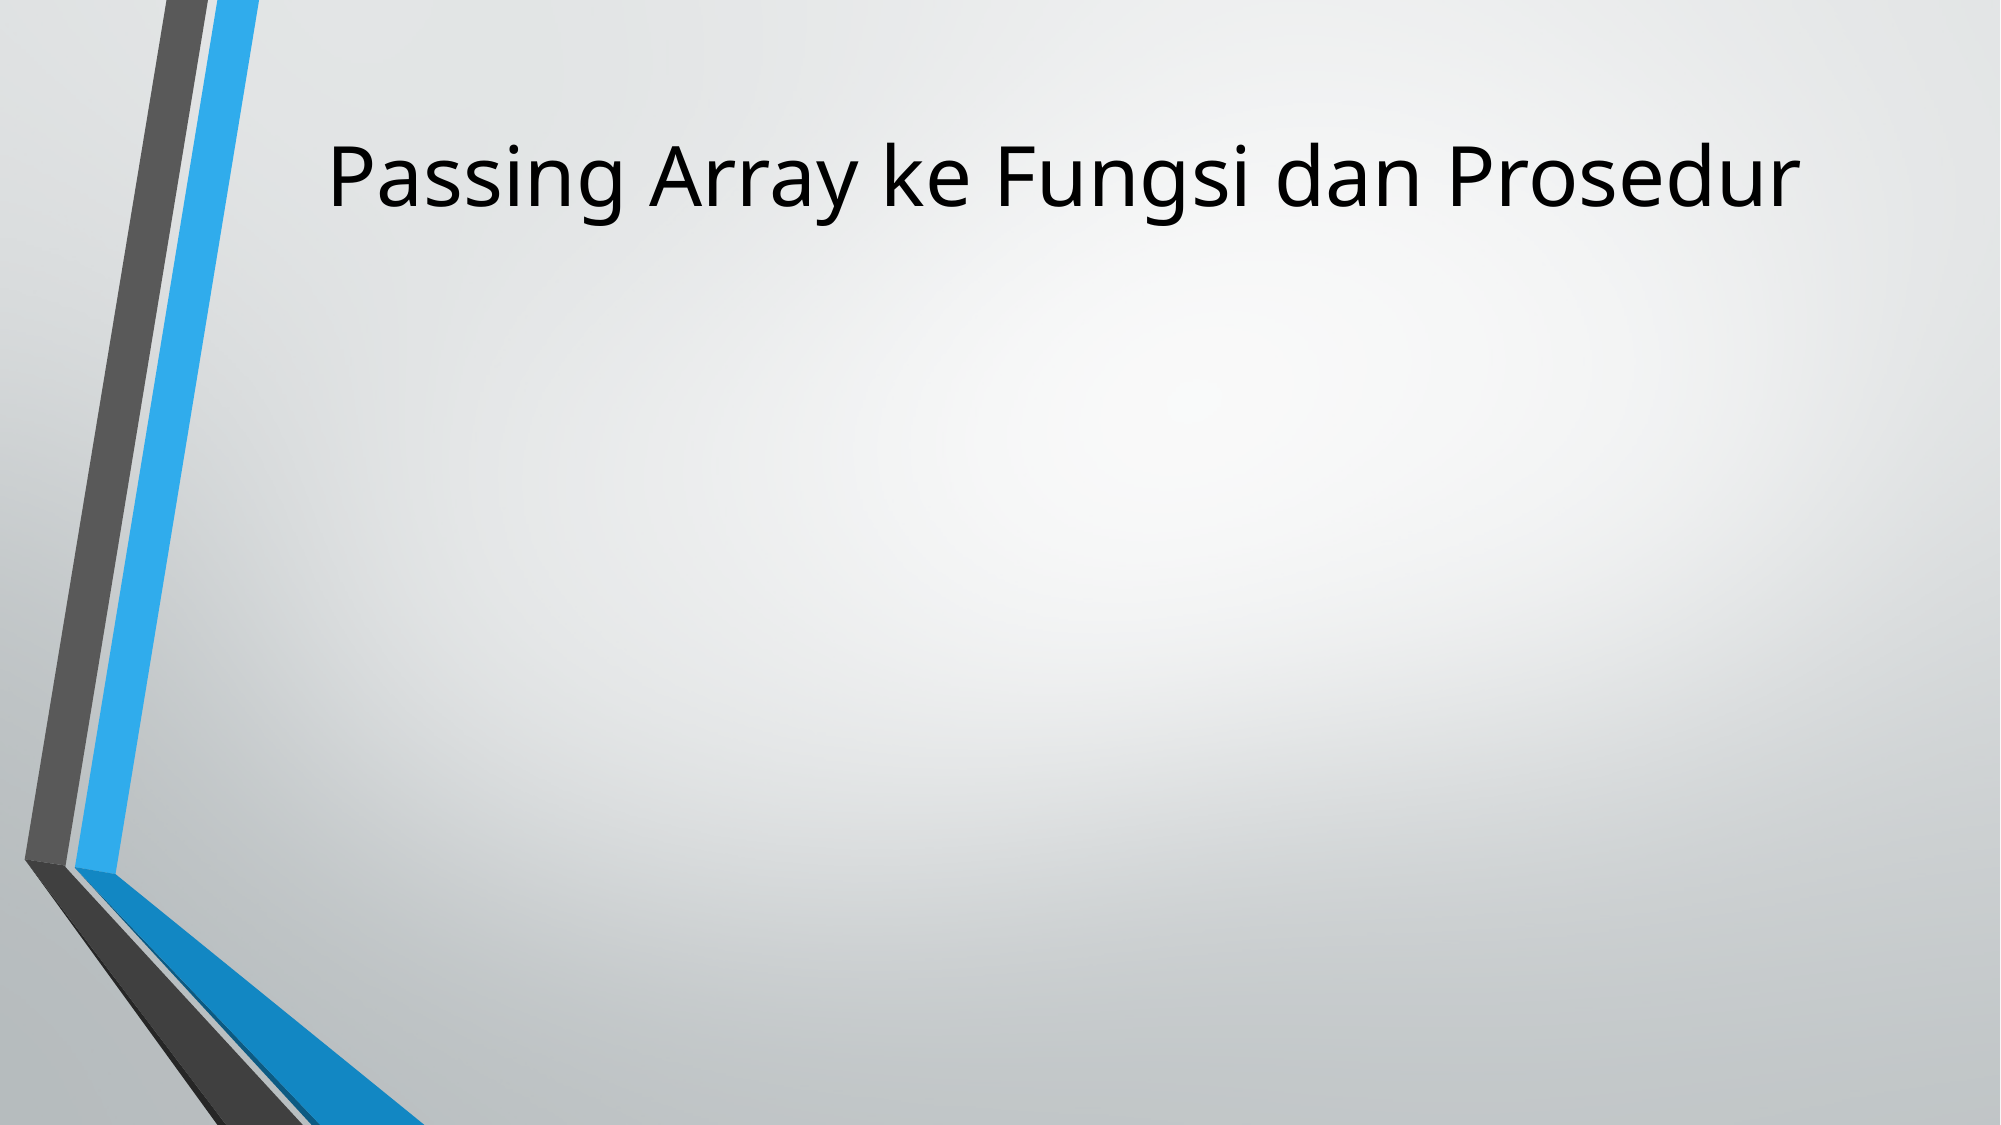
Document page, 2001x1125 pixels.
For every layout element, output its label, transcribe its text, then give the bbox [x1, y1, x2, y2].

title Passing Array ke Fungsi dan Prosedur [243, 29, 1887, 317]
